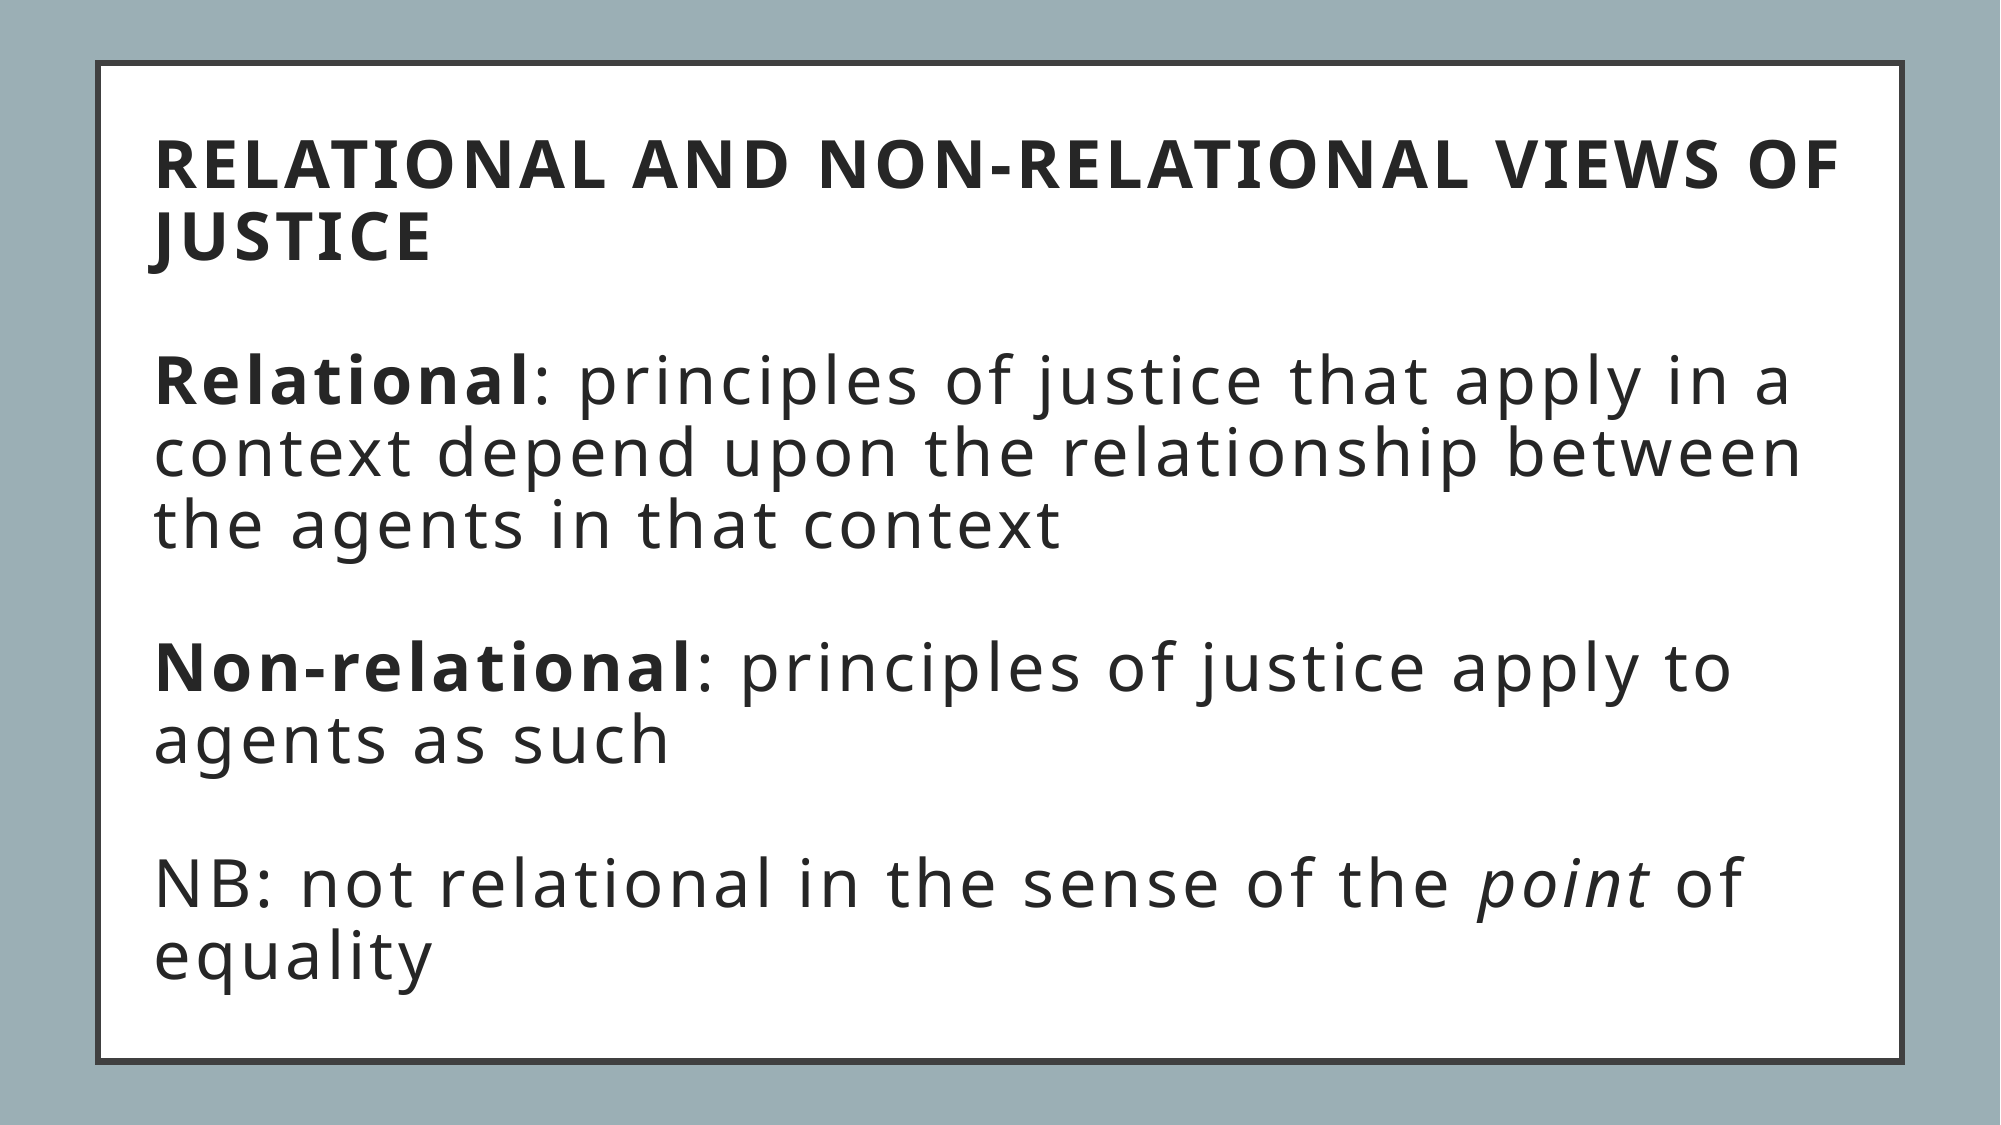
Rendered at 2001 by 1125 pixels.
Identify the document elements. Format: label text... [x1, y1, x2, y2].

title RELATIONAL AND NON-RELATIONAL VIEWS OF JUSTICE Relational: principles of justice that apply in a context depend upon the relationship between the agents in that context Non-relational: principles of justice apply to agents as such NB: not relational in the sense of the point of equality [95, 60, 1905, 1065]
